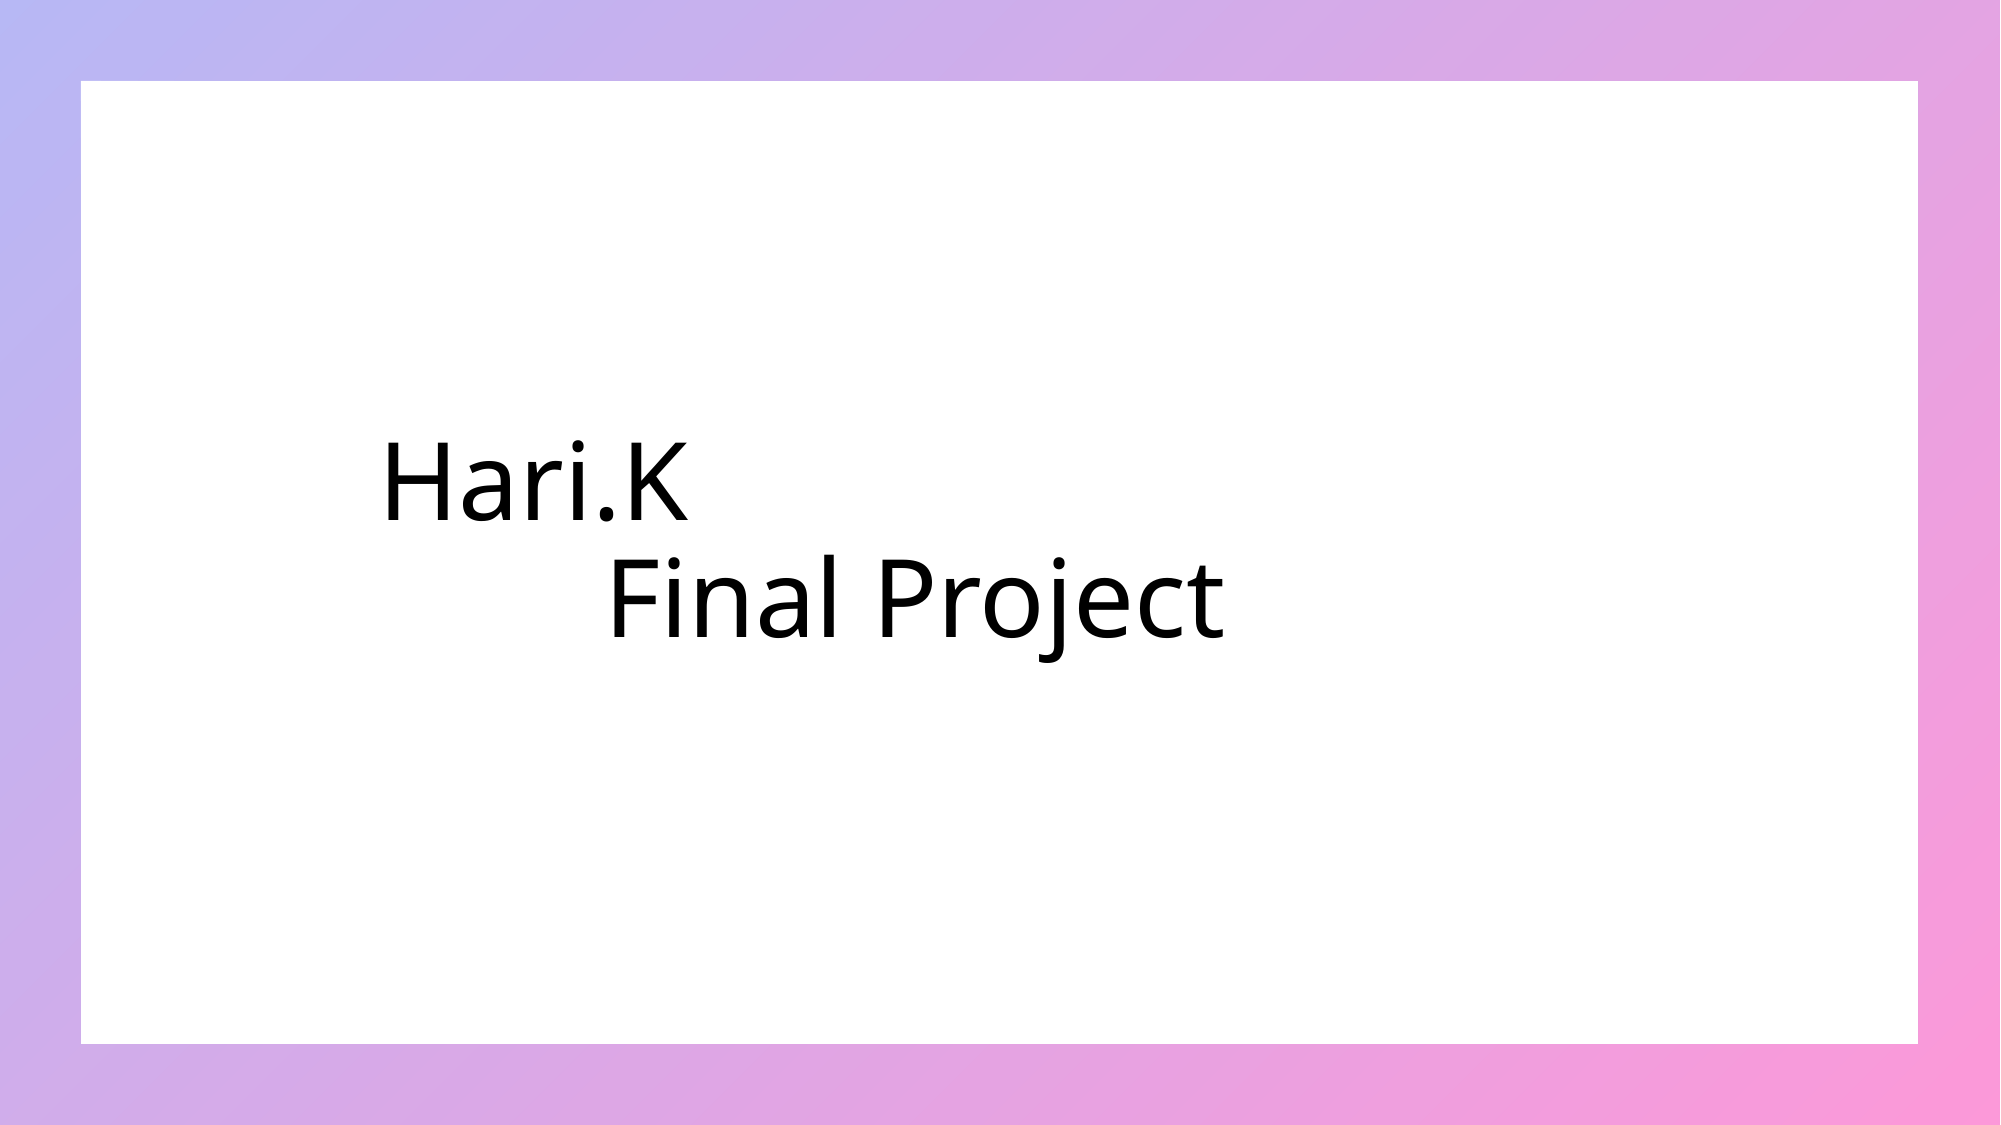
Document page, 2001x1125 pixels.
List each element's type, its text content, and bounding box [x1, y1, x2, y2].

title Hari.K Final Project [137, 111, 1863, 976]
